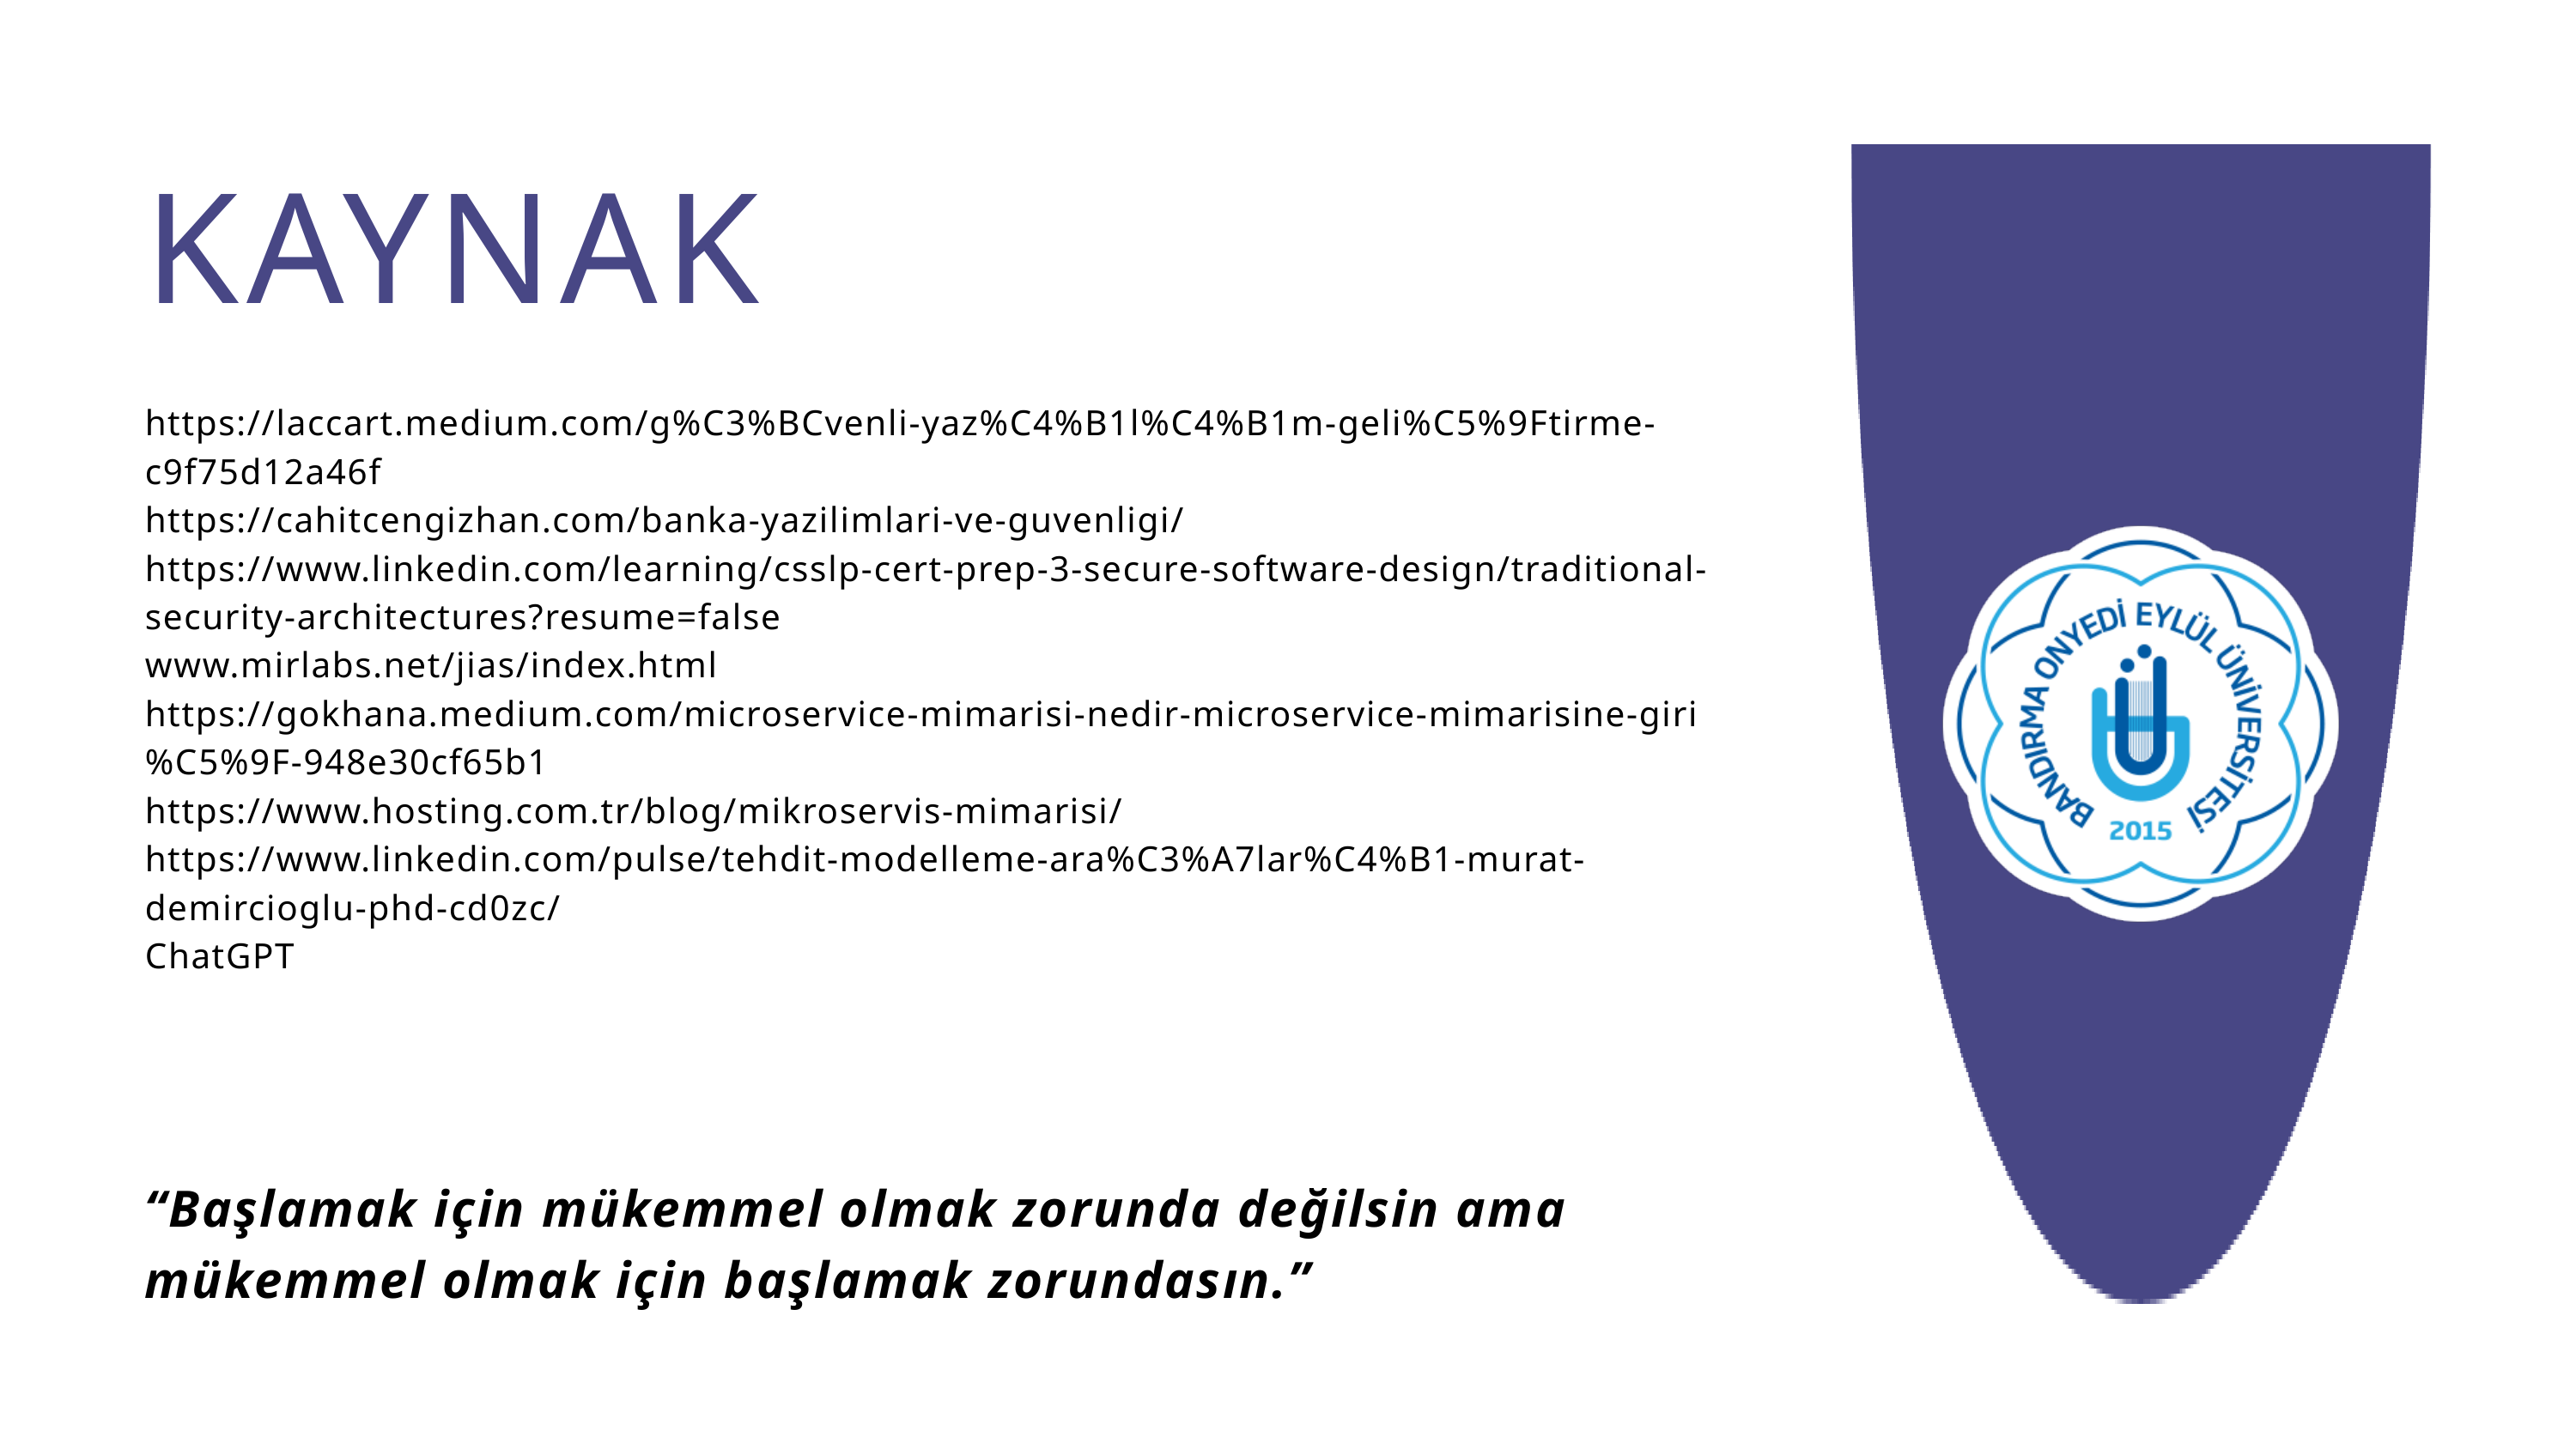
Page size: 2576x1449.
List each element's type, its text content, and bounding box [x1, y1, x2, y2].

text_box [1939, 522, 2344, 927]
text_box KAYNAK [144, 120, 1476, 335]
text_box https://laccart.medium.com/g%C3%BCvenli-yaz%C4%B1l%C4%B1m-geli%C5%9Ftirme-c9f75d12a46f https://cahitcengizhan.com/banka-yazilimlari-ve-guvenligi/ https://www.linkedin.com/learning/csslp-cert-prep-3-secure-software-design/traditional-security-architectures?resume=false www.mirlabs.net/jias/index.html https://gokhana.medium.com/microservice-mimarisi-nedir-microservice-mimarisine-giri%C5%9F-948e30cf65b1 https://www.hosting.com.tr/blog/mikroservis-mimarisi/ https://www.linkedin.com/pulse/tehdit-modelleme-ara%C3%A7lar%C4%B1-murat-demircioglu-phd-cd0zc/ ChatGPT [144, 394, 1748, 976]
text_box [1851, 144, 2432, 1304]
text_box “Başlamak için mükemmel olmak zorunda değilsin ama mükemmel olmak için başlamak zorundasın.” [144, 1166, 1638, 1309]
